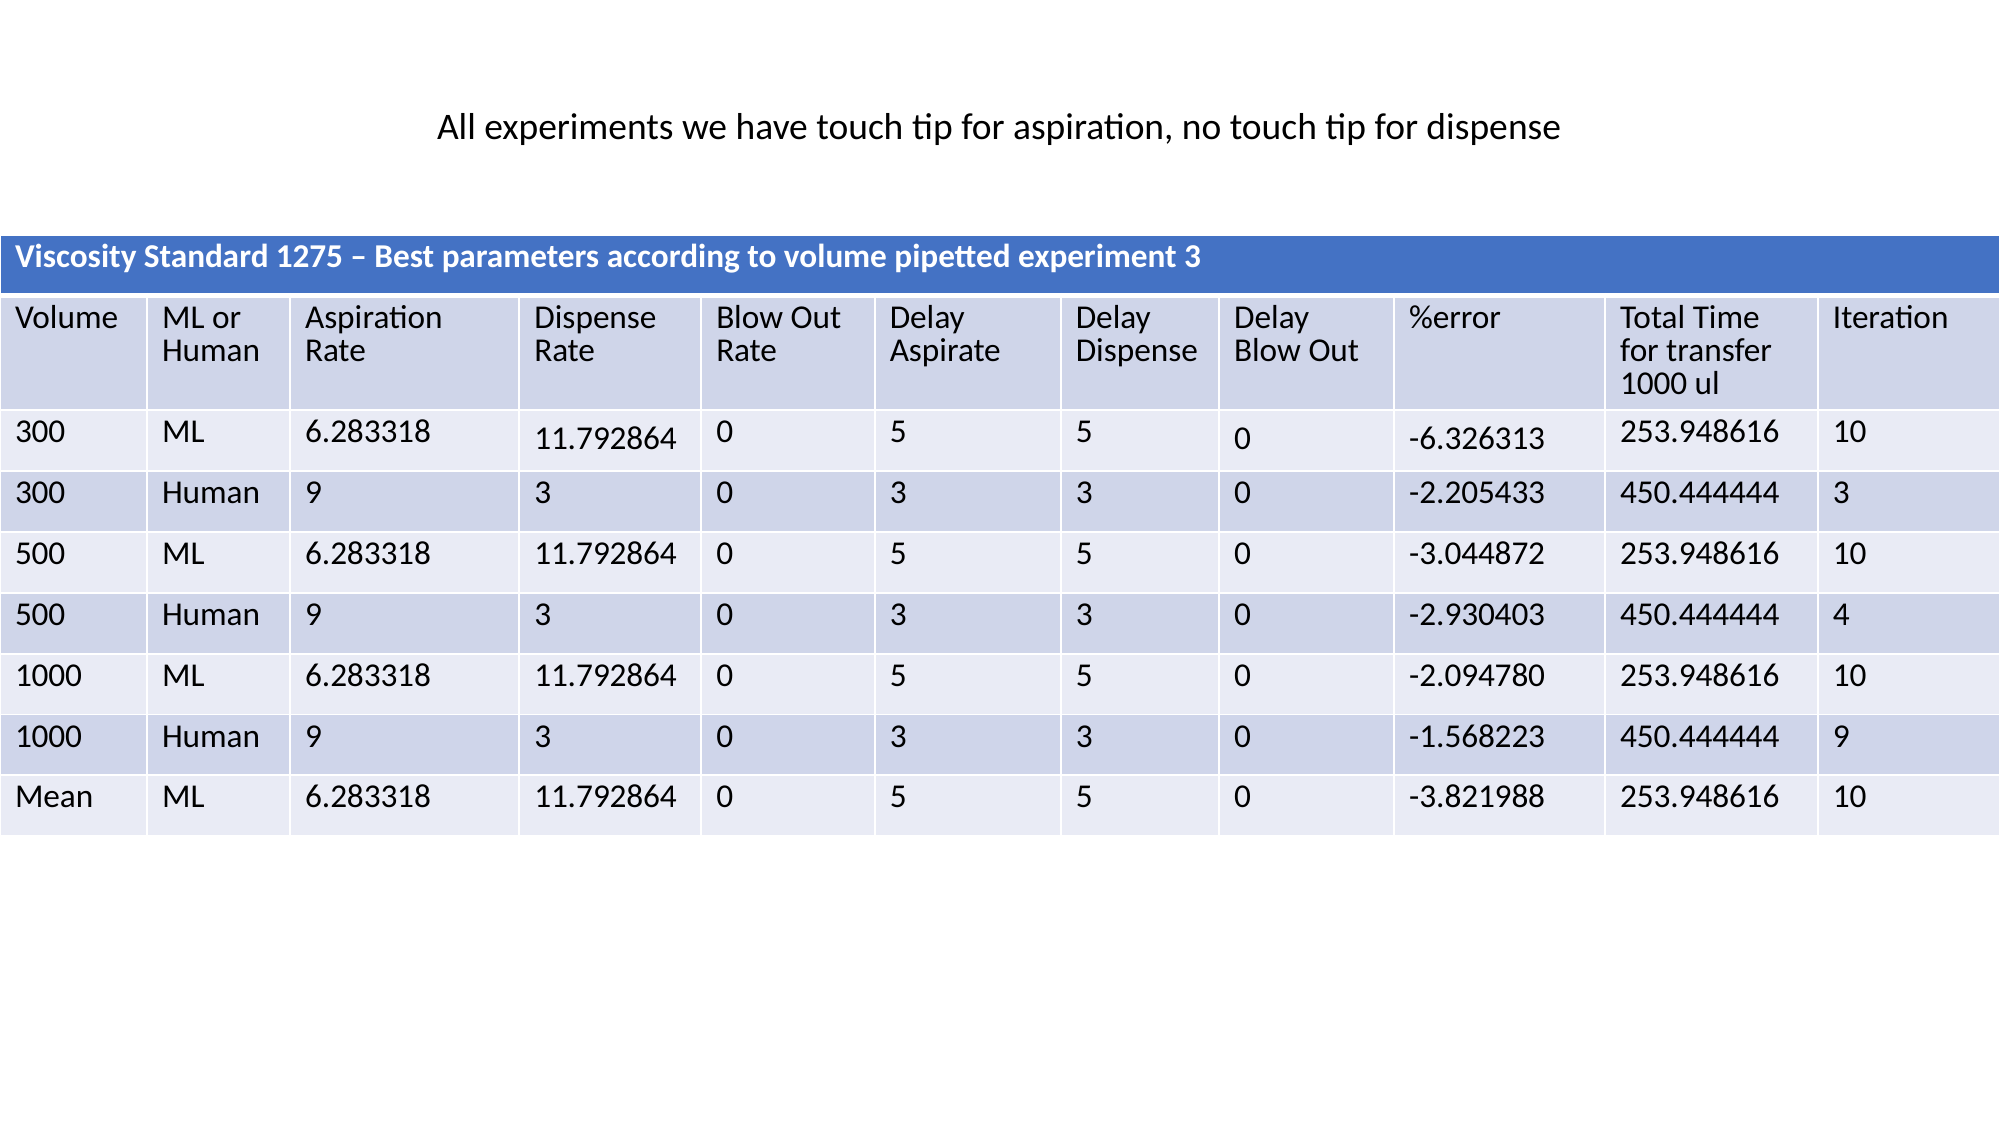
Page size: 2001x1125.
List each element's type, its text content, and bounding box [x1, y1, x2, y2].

text_box All experiments we have touch tip for aspiration, no touch tip for dispense [292, 94, 1707, 155]
table_cell 5 [1062, 655, 1218, 714]
table_cell 9 [291, 594, 518, 653]
table_cell 253.948616 [1606, 533, 1817, 592]
table_cell Human [148, 594, 289, 653]
table_cell 3 [1819, 472, 1999, 531]
table_cell 450.444444 [1606, 472, 1817, 531]
table_cell 10 [1819, 655, 1999, 714]
table_cell 5 [876, 411, 1060, 470]
table_cell Aspiration Rate [291, 298, 518, 409]
table_cell Iteration [1819, 298, 1999, 409]
table_cell 4 [1819, 594, 1999, 653]
table_cell 0 [702, 472, 874, 531]
table_cell Delay Aspirate [876, 298, 1060, 409]
table_cell 9 [1819, 715, 1999, 774]
table_cell ML [148, 776, 289, 835]
table_cell 6.283318 [291, 411, 518, 470]
table_cell Delay Dispense [1062, 298, 1218, 409]
table_cell 3 [1062, 472, 1218, 531]
table_cell Dispense Rate [520, 298, 700, 409]
table_cell 11.792864 [520, 411, 700, 470]
table_cell 450.444444 [1606, 715, 1817, 774]
table_cell 450.444444 [1606, 594, 1817, 653]
table_cell 500 [1, 533, 146, 592]
table_cell 0 [1220, 594, 1393, 653]
table_cell 11.792864 [520, 776, 700, 835]
table_cell 500 [1, 594, 146, 653]
table_cell 5 [1062, 533, 1218, 592]
table_cell Blow Out Rate [702, 298, 874, 409]
table_cell -6.326313 [1395, 411, 1604, 470]
table_cell 3 [1062, 594, 1218, 653]
table_cell ML [148, 533, 289, 592]
table_cell 5 [876, 655, 1060, 714]
table_cell -3.044872 [1395, 533, 1604, 592]
table_cell -3.821988 [1395, 776, 1604, 835]
table_cell 253.948616 [1606, 776, 1817, 835]
table_cell Volume [1, 298, 146, 409]
table_cell 3 [520, 472, 700, 531]
table_cell -2.205433 [1395, 472, 1604, 531]
table_cell 0 [702, 594, 874, 653]
table_cell -1.568223 [1395, 715, 1604, 774]
table_cell Total Time for transfer 1000 ul [1606, 298, 1817, 409]
table_cell 6.283318 [291, 776, 518, 835]
table_cell 5 [1062, 411, 1218, 470]
table_cell 3 [520, 594, 700, 653]
table_cell 0 [1220, 715, 1393, 774]
table_cell 0 [702, 655, 874, 714]
table_cell ML [148, 411, 289, 470]
table_cell 9 [291, 472, 518, 531]
table_cell Human [148, 472, 289, 531]
table_cell 10 [1819, 411, 1999, 470]
table_cell 3 [876, 472, 1060, 531]
table_cell 0 [702, 715, 874, 774]
table_cell 0 [1220, 533, 1393, 592]
table_cell 9 [291, 715, 518, 774]
table_cell Human [148, 715, 289, 774]
table_cell 11.792864 [520, 655, 700, 714]
table_cell Delay Blow Out [1220, 298, 1393, 409]
table_cell 10 [1819, 776, 1999, 835]
table_cell 0 [702, 411, 874, 470]
table_cell 3 [876, 594, 1060, 653]
table_cell 300 [1, 411, 146, 470]
table_cell 1000 [1, 655, 146, 714]
table_cell 0 [1220, 776, 1393, 835]
table_cell 6.283318 [291, 533, 518, 592]
table_cell 253.948616 [1606, 655, 1817, 714]
table_cell ML [148, 655, 289, 714]
table_cell 0 [1220, 411, 1393, 470]
table_cell 300 [1, 472, 146, 531]
table_cell 11.792864 [520, 533, 700, 592]
table_cell 3 [876, 715, 1060, 774]
table_header Viscosity Standard 1275 – Best parameters according to volume pipetted experiment 3 [1, 236, 1999, 293]
table_cell 0 [702, 776, 874, 835]
table_cell 5 [876, 776, 1060, 835]
table_cell 1000 [1, 715, 146, 774]
table_cell -2.094780 [1395, 655, 1604, 714]
table_cell 0 [1220, 472, 1393, 531]
table_cell 10 [1819, 533, 1999, 592]
table_cell Mean [1, 776, 146, 835]
table_cell 0 [702, 533, 874, 592]
table_cell 3 [1062, 715, 1218, 774]
table_cell 0 [1220, 655, 1393, 714]
table_cell 5 [876, 533, 1060, 592]
table_cell 253.948616 [1606, 411, 1817, 470]
table_cell %error [1395, 298, 1604, 409]
table_cell 6.283318 [291, 655, 518, 714]
table_cell 5 [1062, 776, 1218, 835]
table_cell ML or Human [148, 298, 289, 409]
table_cell -2.930403 [1395, 594, 1604, 653]
table_cell 3 [520, 715, 700, 774]
